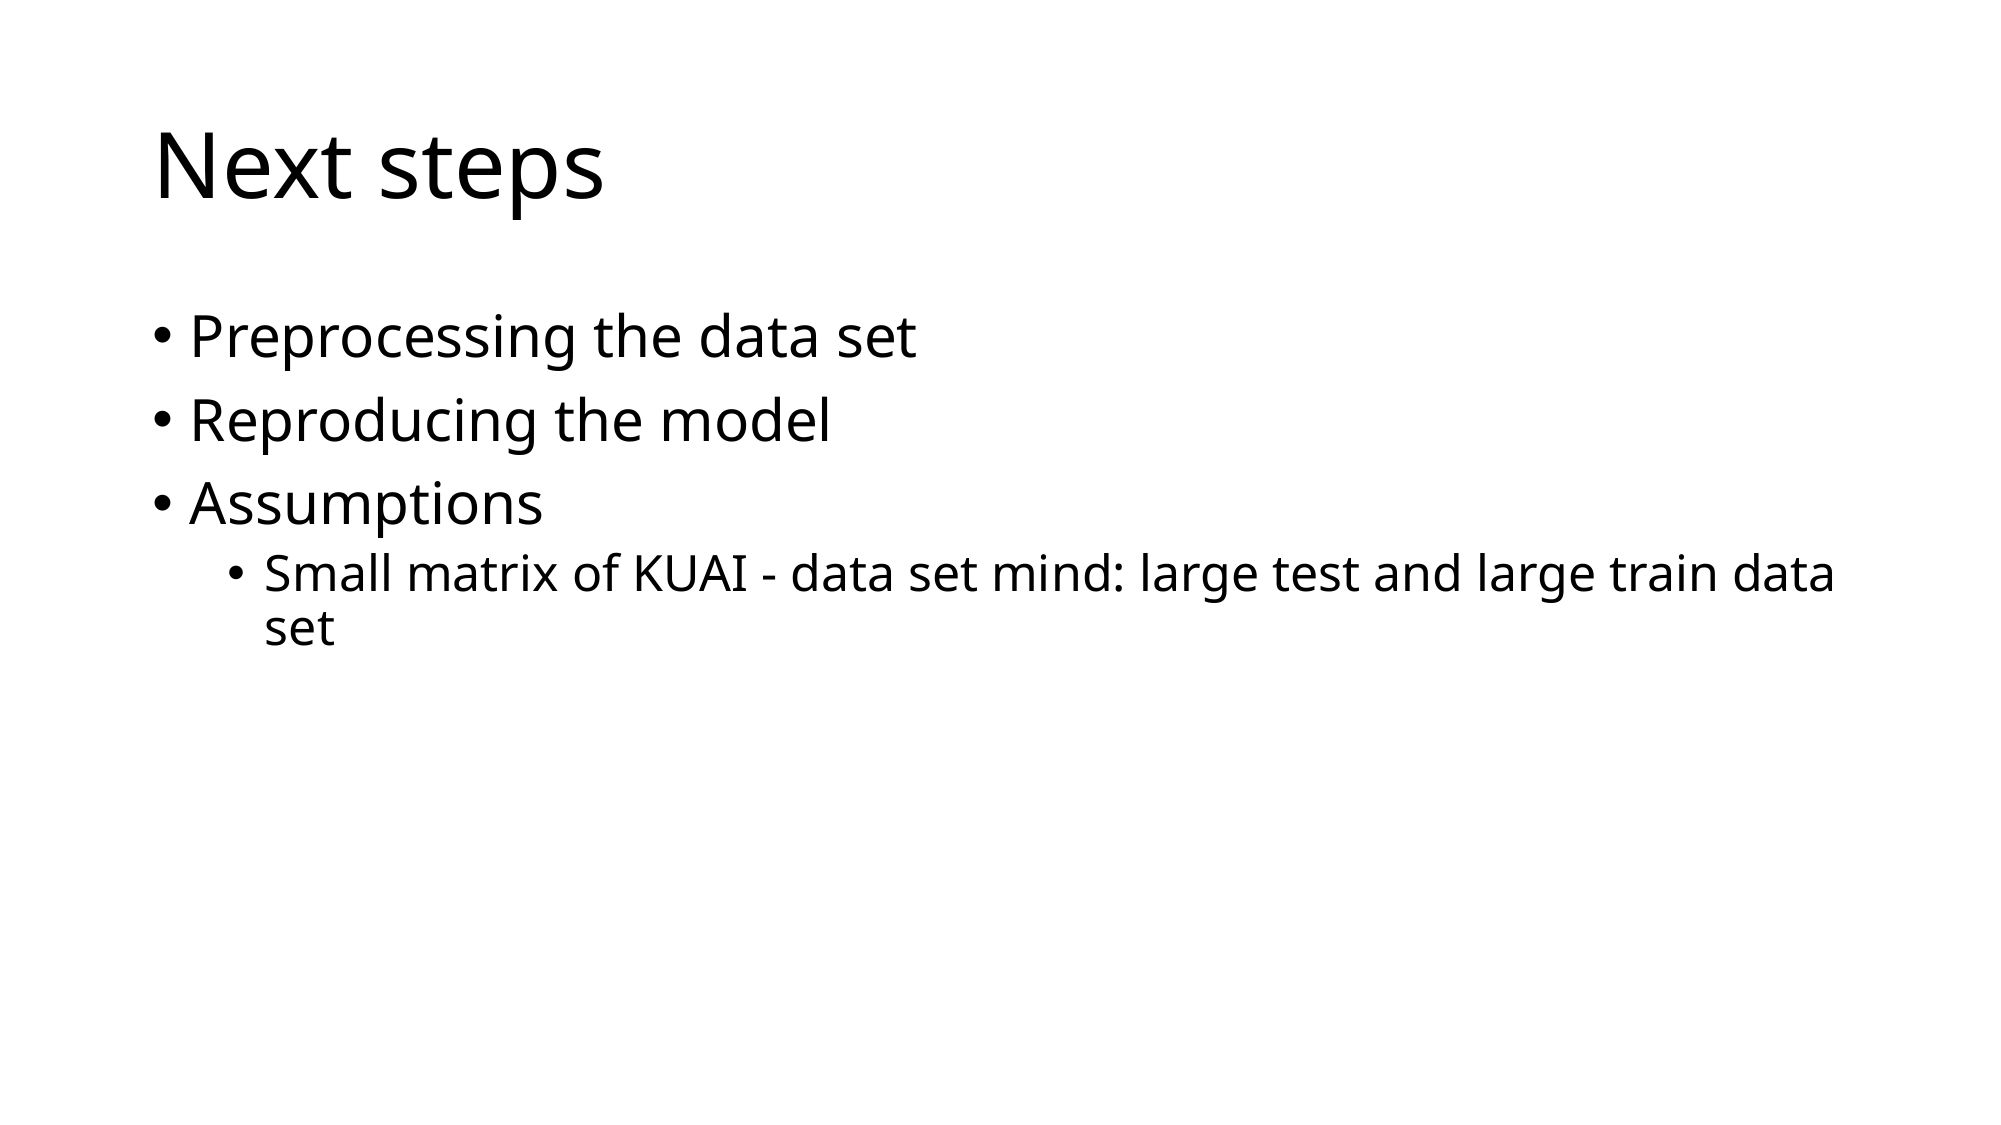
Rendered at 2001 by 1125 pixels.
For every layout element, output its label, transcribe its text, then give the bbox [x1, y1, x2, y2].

title Next steps [137, 59, 1863, 278]
list Preprocessing the data set Reproducing the model Assumptions Small matrix of KUAI - data set mind: large test and large train data set [137, 299, 1863, 1014]
